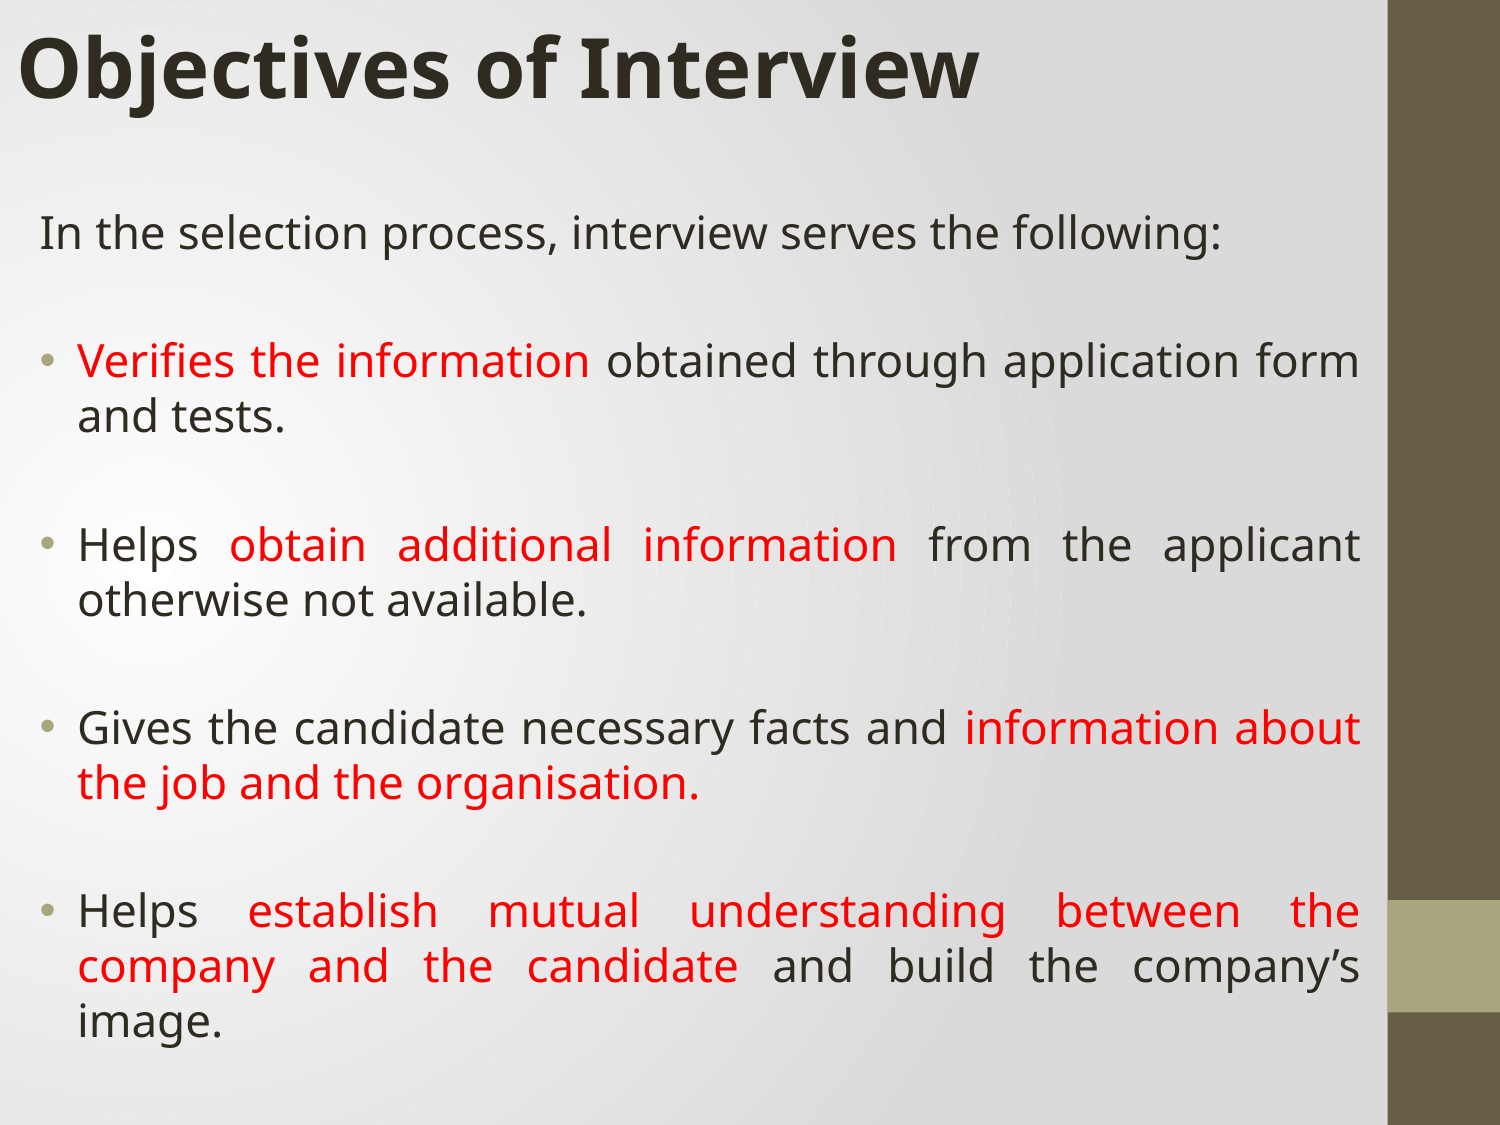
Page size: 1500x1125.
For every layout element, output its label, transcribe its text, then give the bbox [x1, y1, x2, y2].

list In the selection process, interview serves the following: Verifies the information obtained through application form and tests. Helps obtain additional information from the applicant otherwise not available. Gives the candidate necessary facts and information about the job and the organisation. Helps establish mutual understanding between the company and the candidate and build the company’s image. [5, 196, 1377, 1094]
text_box Objectives of Interview [1, 7, 997, 123]
